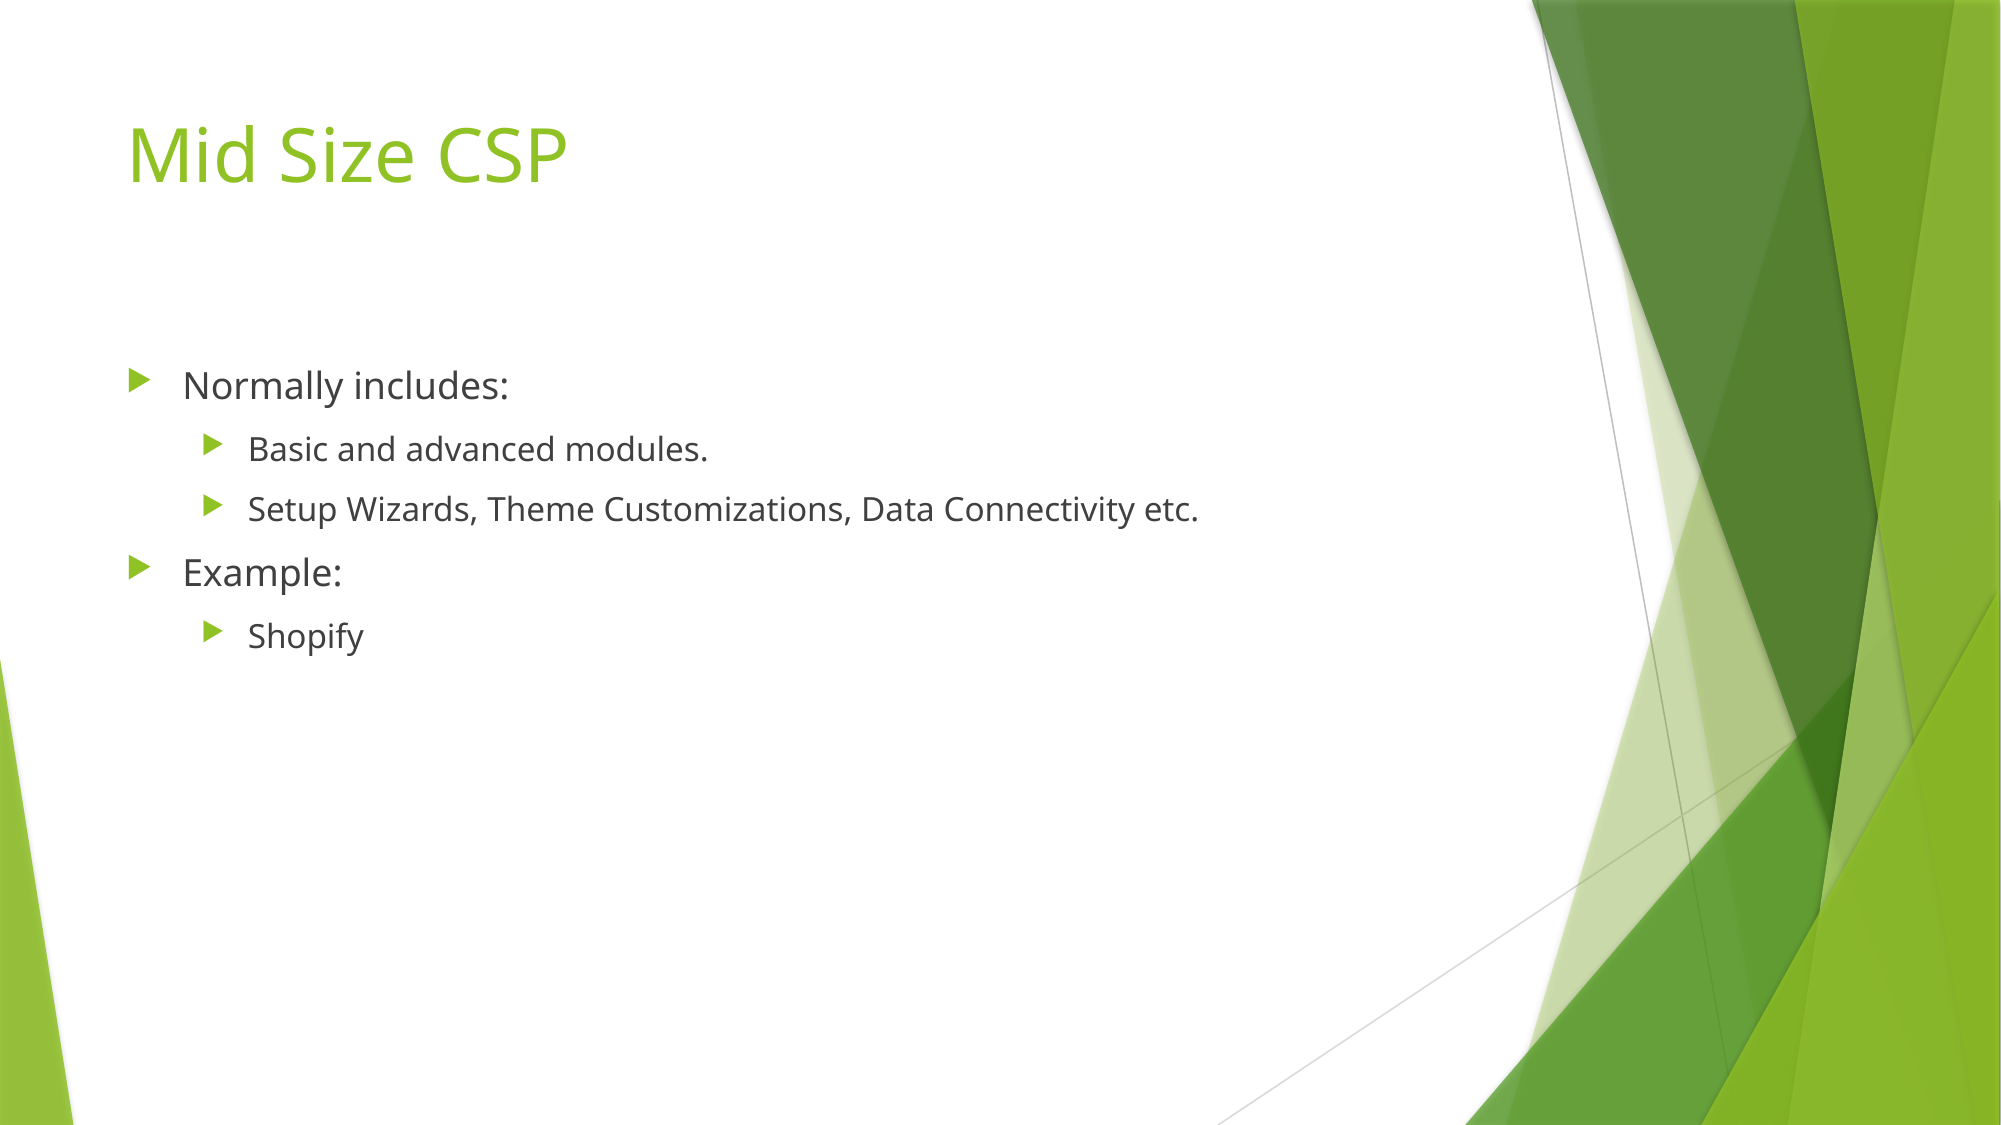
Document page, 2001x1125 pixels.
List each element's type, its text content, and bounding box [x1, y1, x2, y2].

title Mid Size CSP [111, 99, 1522, 317]
list Normally includes: Basic and advanced modules. Setup Wizards, Theme Customizations, Data Connectivity etc. Example: Shopify [111, 354, 1522, 992]
